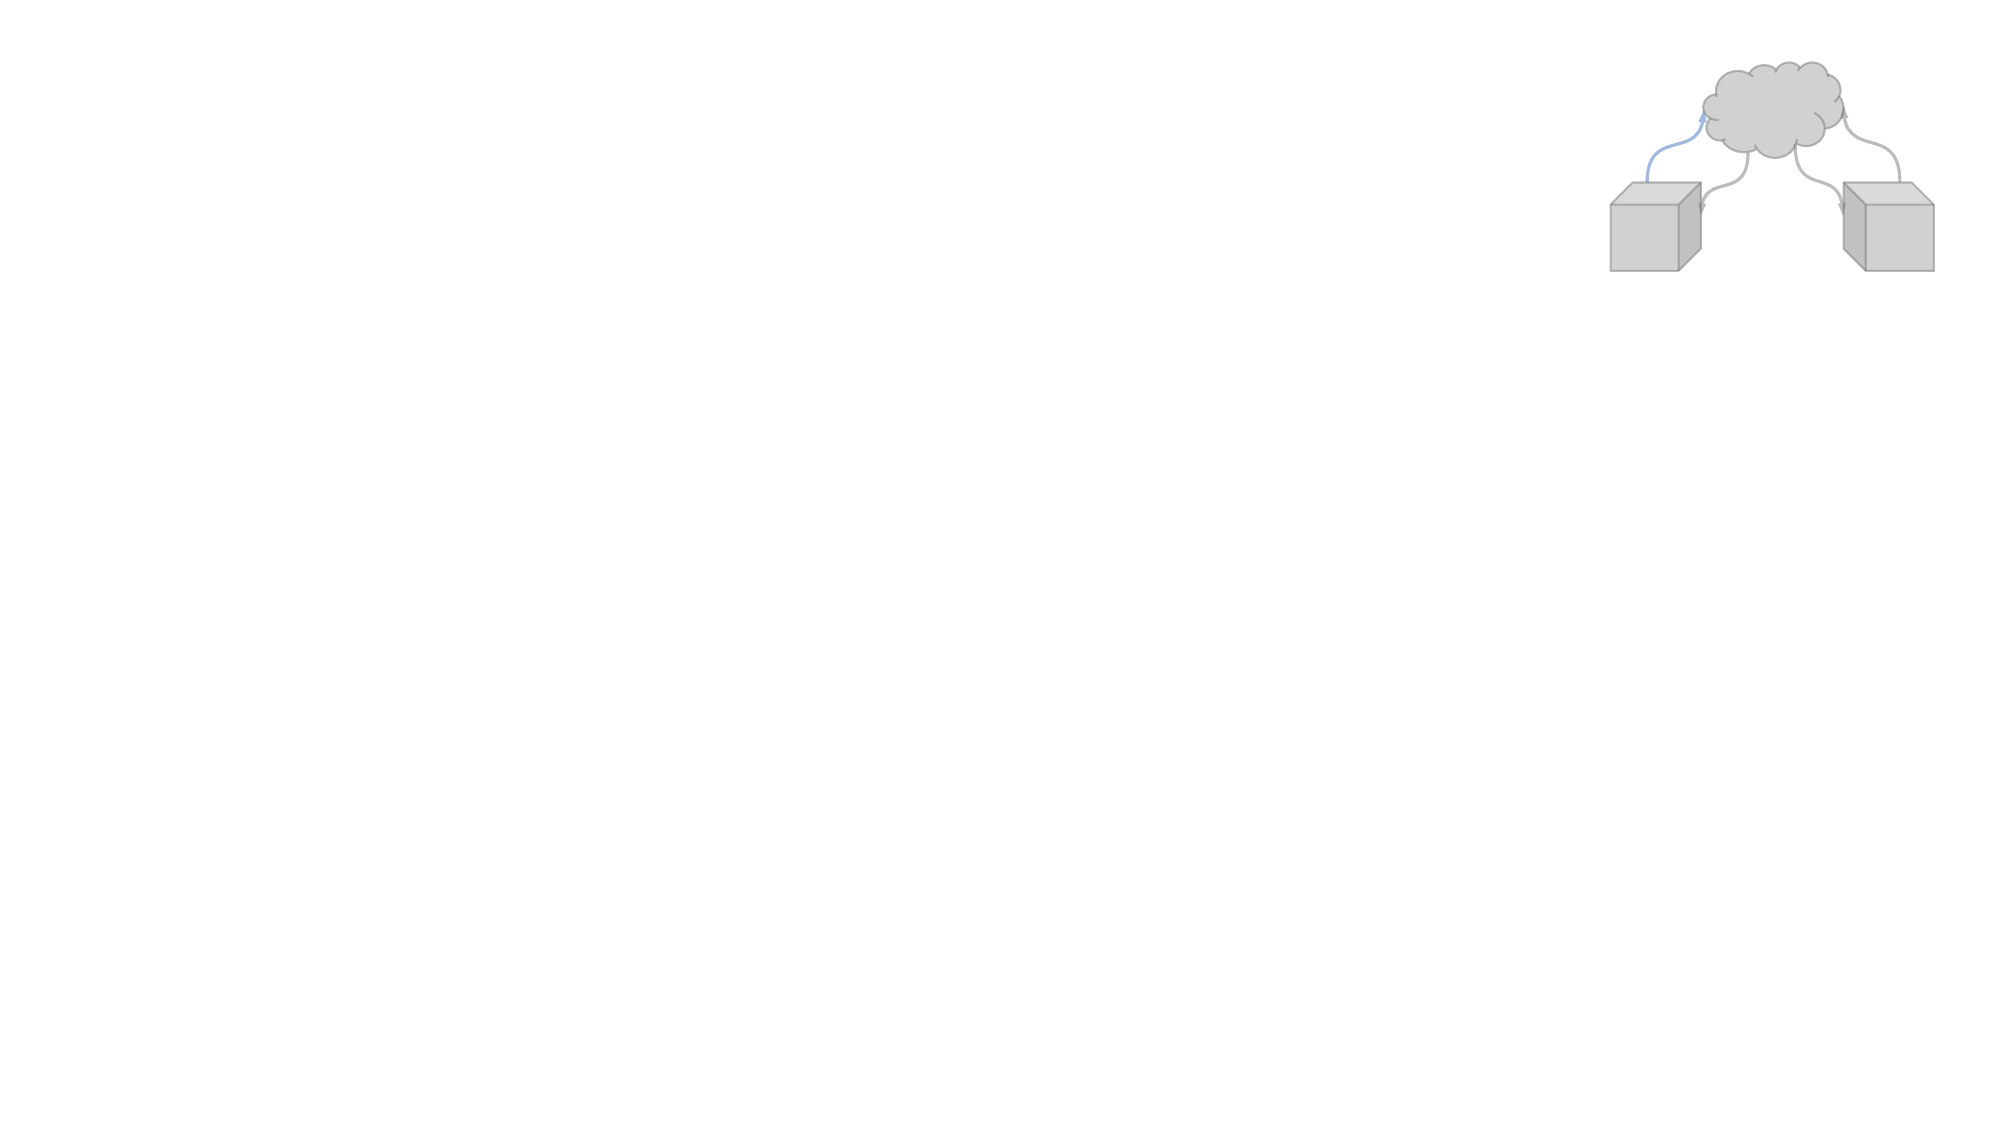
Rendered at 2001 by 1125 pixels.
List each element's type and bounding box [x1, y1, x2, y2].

text_box [1610, 62, 1934, 271]
